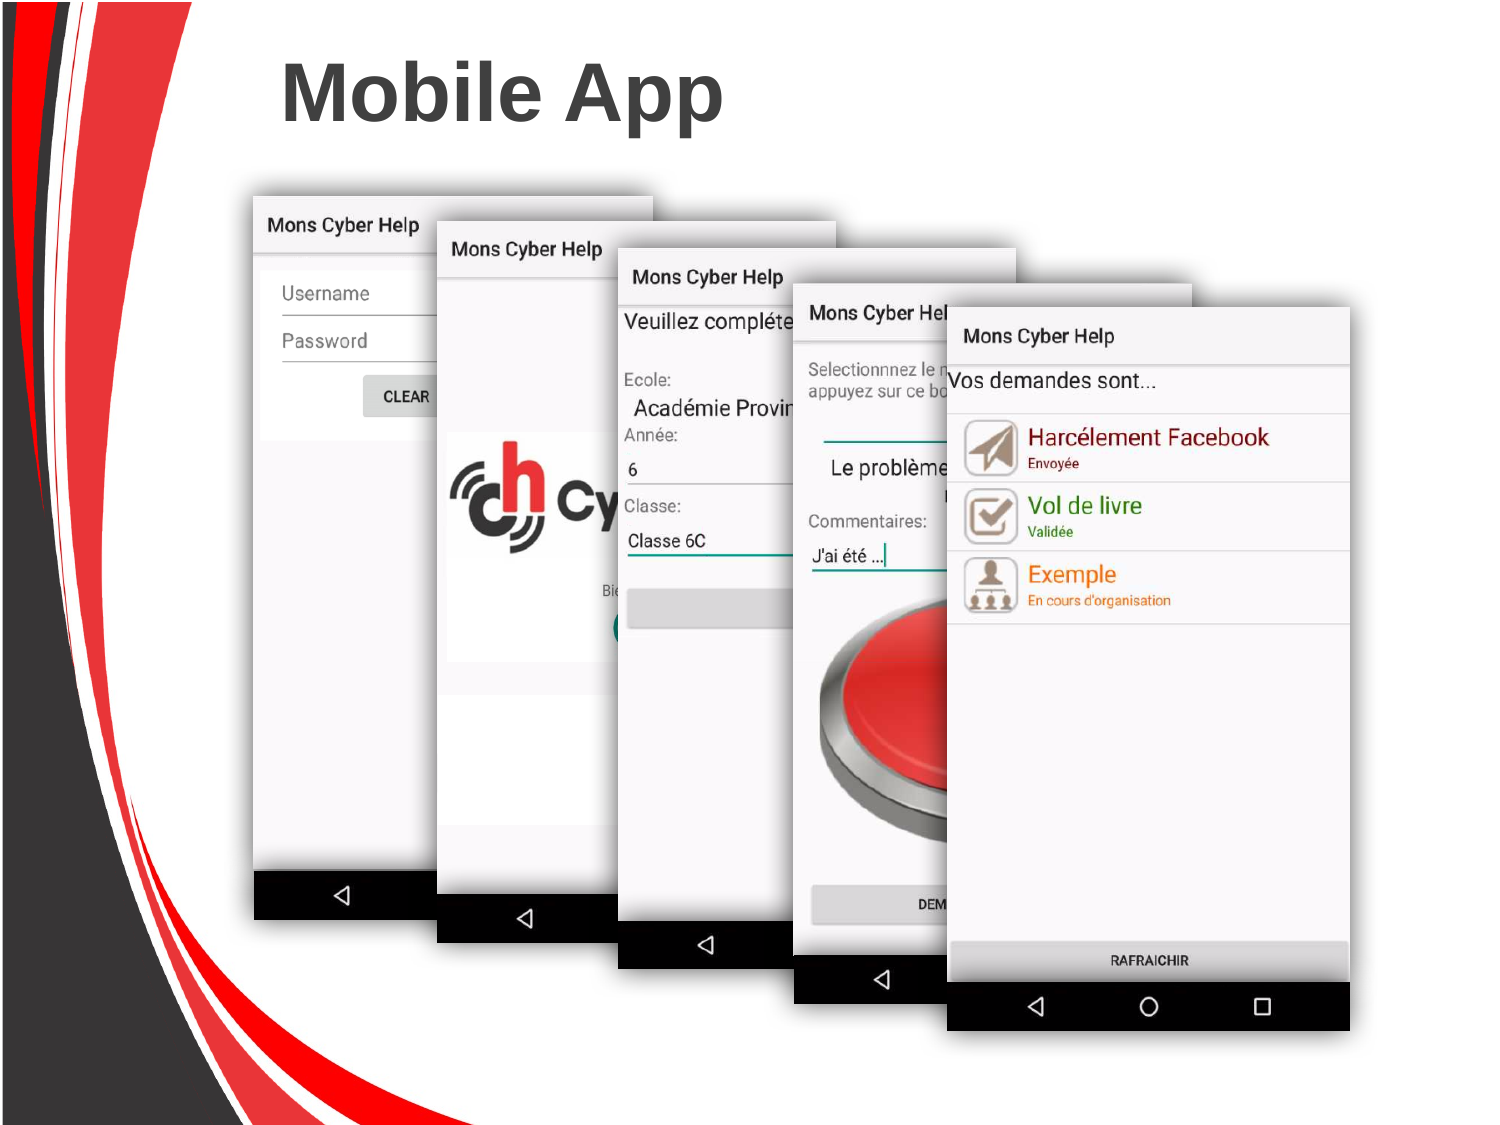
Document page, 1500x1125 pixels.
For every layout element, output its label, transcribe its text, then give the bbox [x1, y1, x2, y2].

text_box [618, 248, 1016, 970]
title Mobile App [265, 0, 1500, 176]
picture [2, 2, 514, 1125]
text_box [793, 282, 1193, 1005]
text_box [437, 221, 836, 943]
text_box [947, 307, 1350, 1031]
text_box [253, 195, 653, 921]
